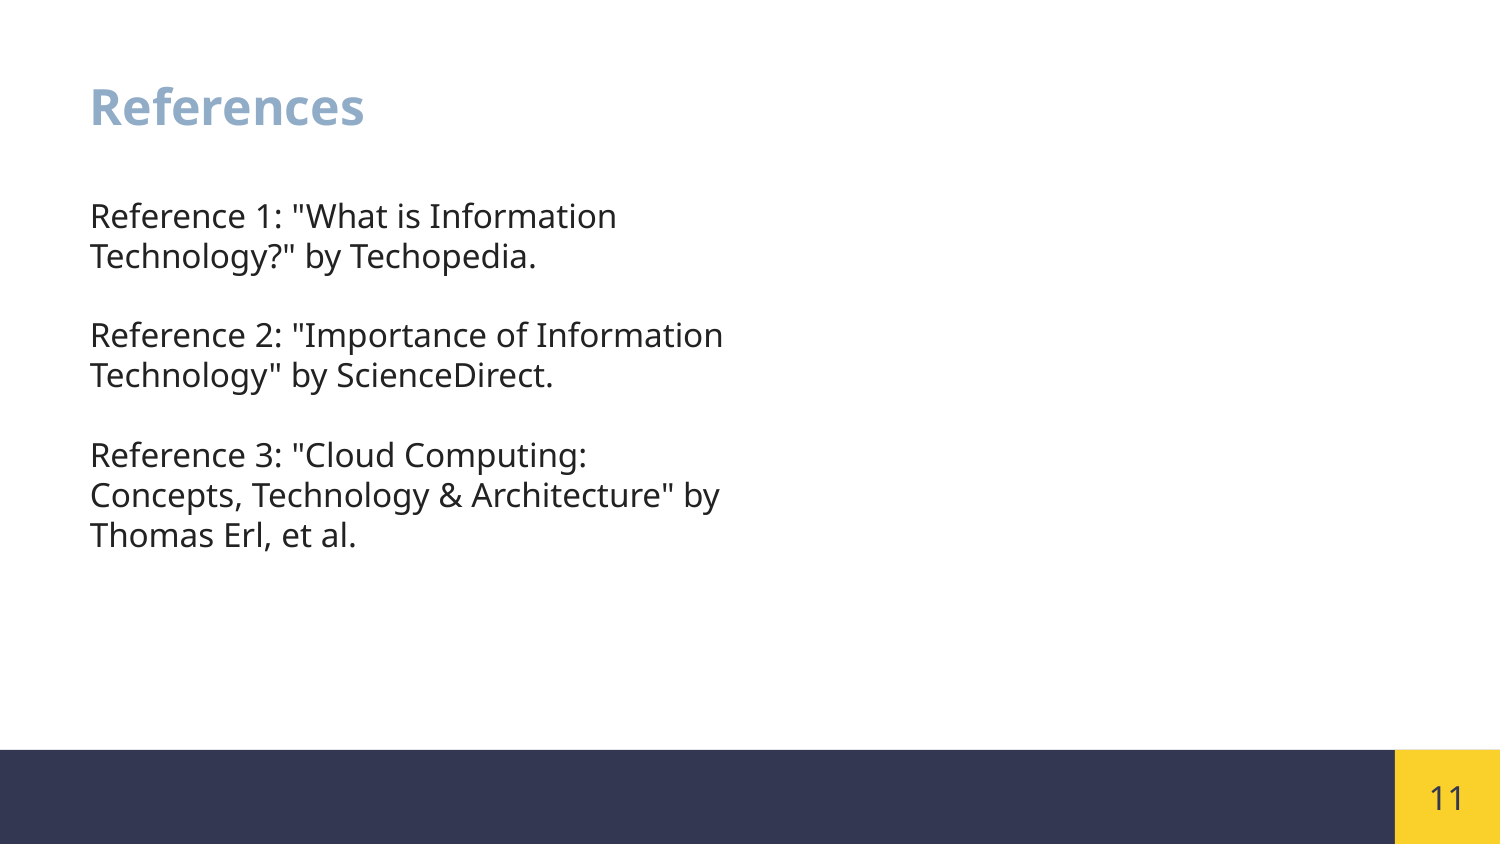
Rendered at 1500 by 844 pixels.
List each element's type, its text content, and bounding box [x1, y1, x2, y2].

text_box Reference 1: "What is Information Technology?" by Techopedia. Reference 2: "Importance of Information Technology" by ScienceDirect. Reference 3: "Cloud Computing: Concepts, Technology & Architecture" by Thomas Erl, et al. [74, 187, 750, 713]
text_box 11 [1394, 749, 1500, 844]
text_box [0, 749, 1394, 844]
text_box References [74, 37, 1425, 173]
